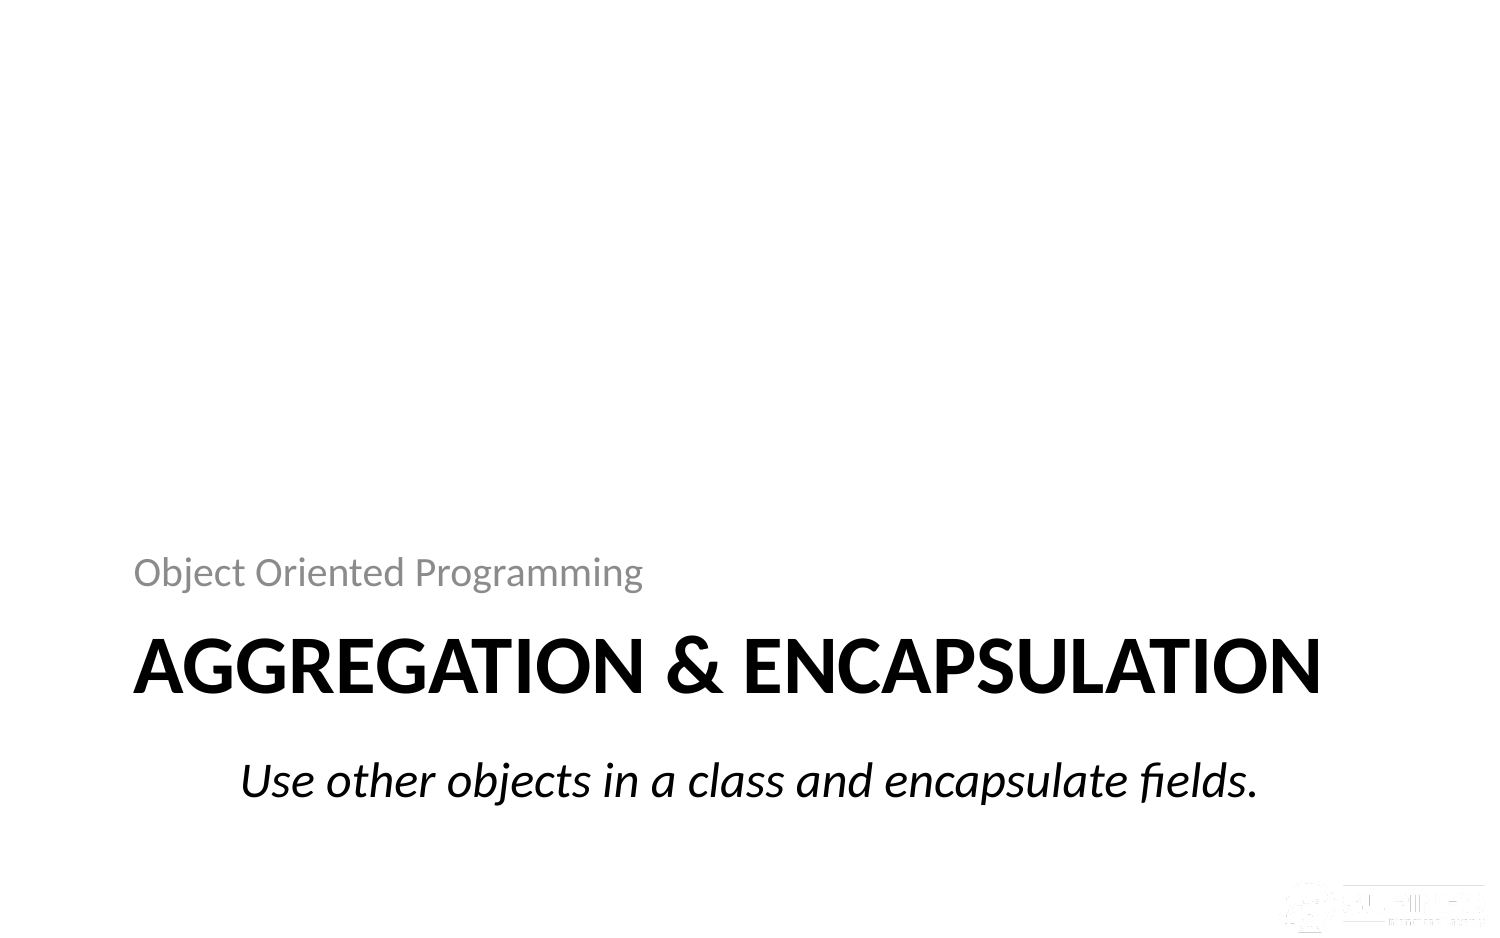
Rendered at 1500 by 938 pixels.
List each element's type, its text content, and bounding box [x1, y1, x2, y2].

list Object Oriented Programming [118, 397, 1394, 603]
picture [1269, 870, 1494, 938]
text_box Use other objects in a class and encapsulate fields. [190, 740, 1310, 816]
title Aggregation & Encapsulation [118, 603, 1394, 789]
